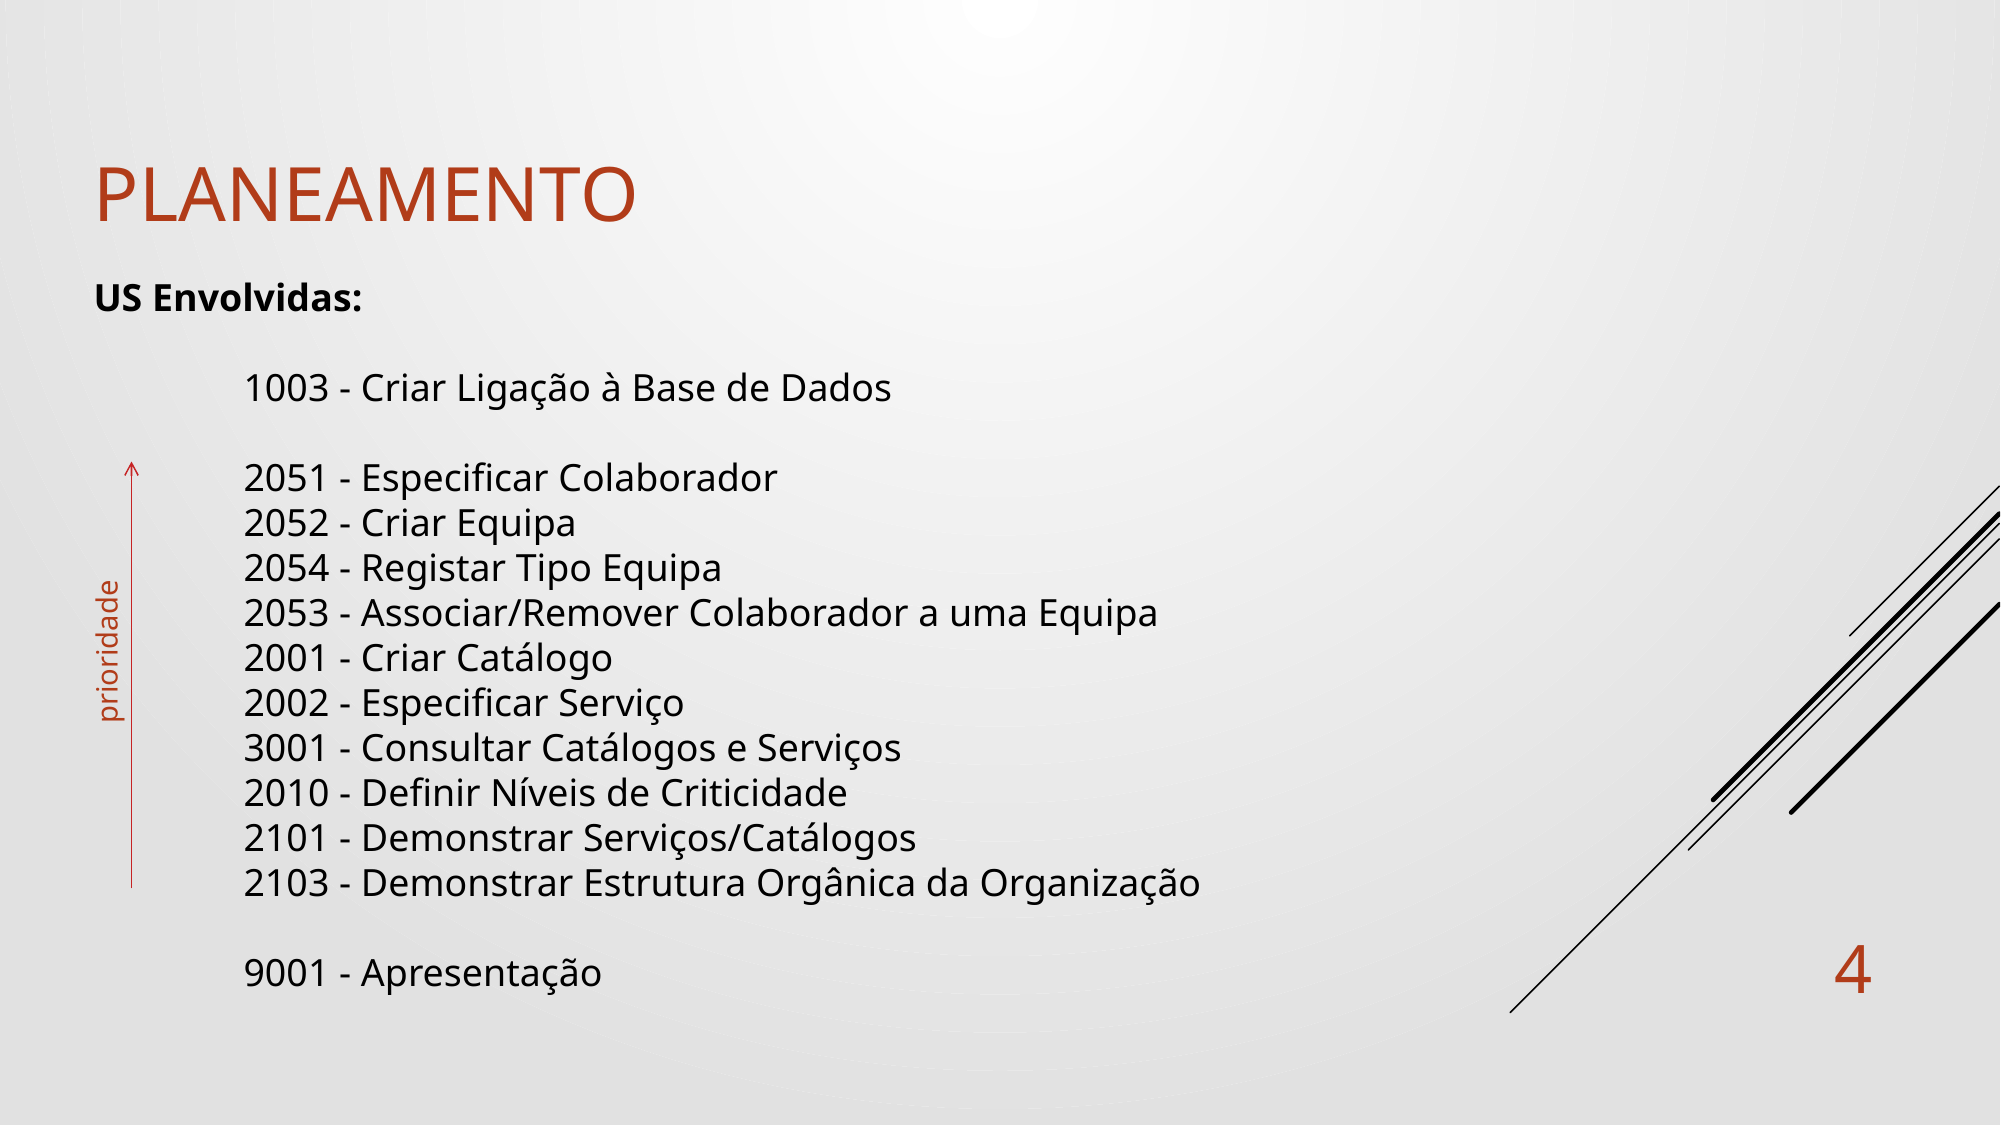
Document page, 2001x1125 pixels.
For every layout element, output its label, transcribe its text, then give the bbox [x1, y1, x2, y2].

text_box US Envolvidas: 1003 - Criar Ligação à Base de Dados 2051 - Especificar Colaborador 2052 - Criar Equipa 2054 - Registar Tipo Equipa 2053 - Associar/Remover Colaborador a uma Equipa 2001 - Criar Catálogo 2002 - Especificar Serviço 3001 - Consultar Catálogos e Serviços 2010 - Definir Níveis de Criticidade 2101 - Demonstrar Serviços/Catálogos 2103 - Demonstrar Estrutura Orgânica da Organização 9001 - Apresentação [78, 266, 1593, 1001]
slide_number 4 [1700, 915, 1888, 1025]
title Planeamento [78, 67, 1479, 266]
text_box prioridade [81, 288, 131, 739]
